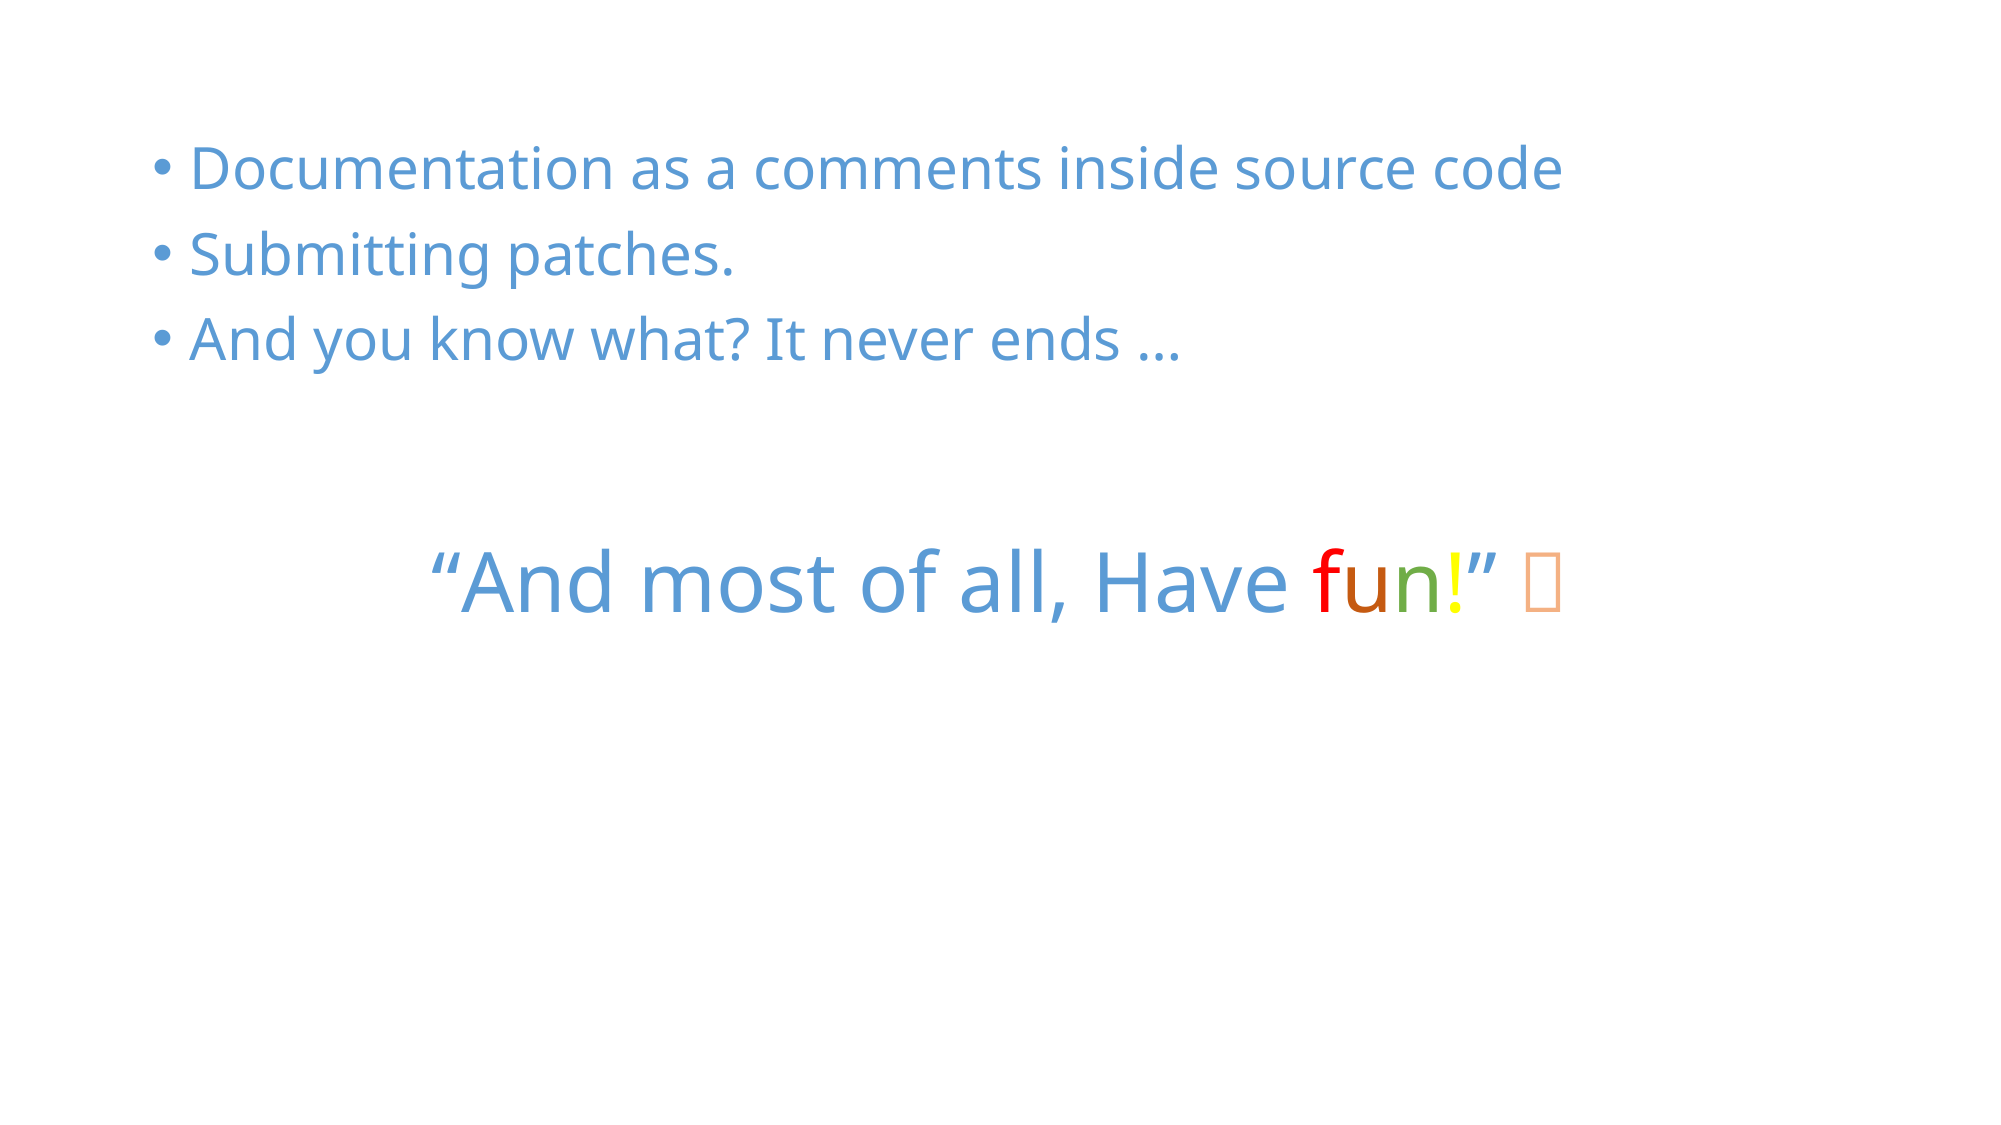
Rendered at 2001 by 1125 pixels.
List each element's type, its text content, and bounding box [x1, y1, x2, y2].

list Documentation as a comments inside source code Submitting patches. And you know what? It never ends … “And most of all, Have fun!”  [137, 129, 1863, 844]
